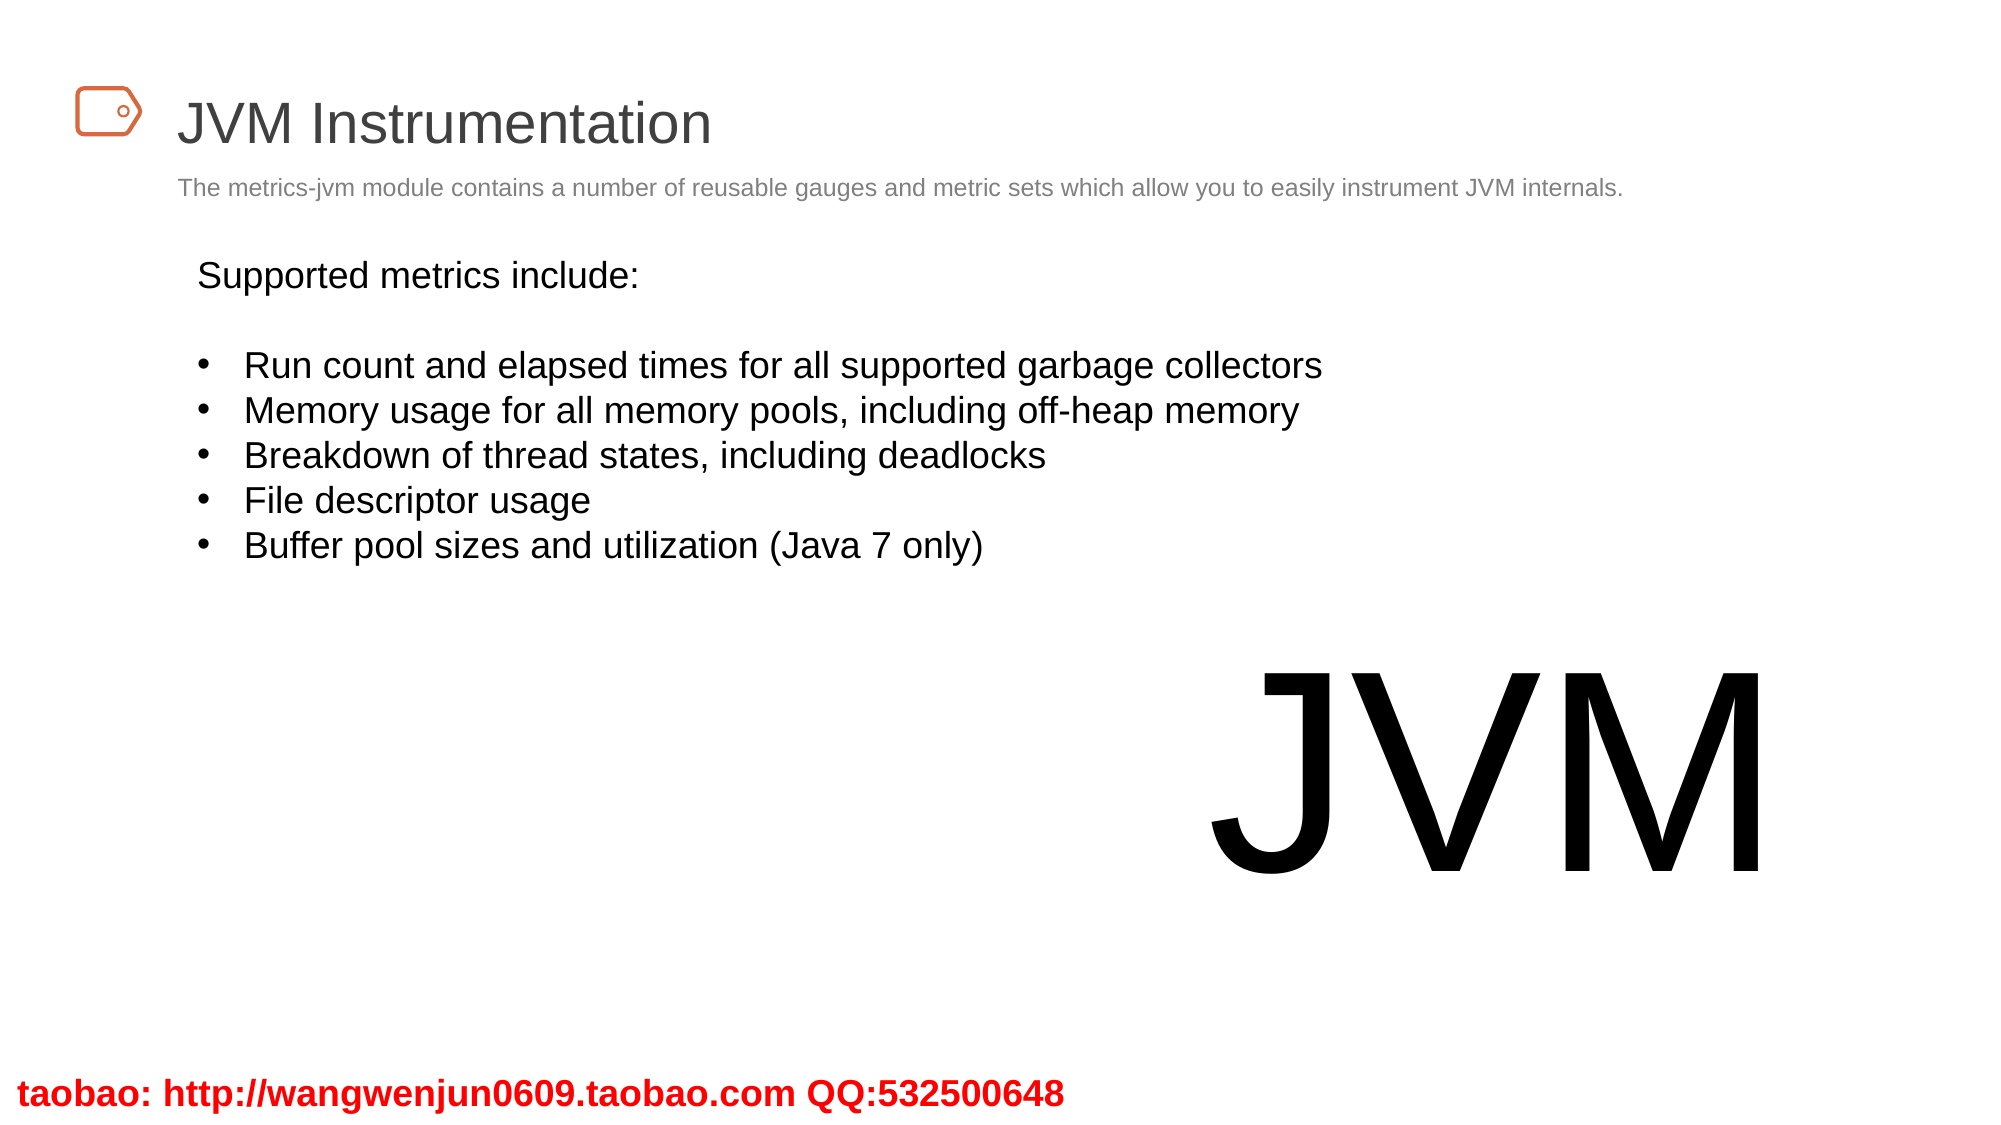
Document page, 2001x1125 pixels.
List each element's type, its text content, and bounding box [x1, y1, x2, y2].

text_box taobao: http://wangwenjun0609.taobao.com QQ:532500648 [2, 1061, 1998, 1122]
text_box JVM [1192, 576, 1806, 937]
text_box JVM Instrumentation [162, 64, 1344, 161]
text_box The metrics-jvm module contains a number of reusable gauges and metric sets which allow you to easily instrument JVM internals. [162, 161, 1936, 213]
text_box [75, 86, 143, 137]
text_box Supported metrics include: Run count and elapsed times for all supported garbage collectors Memory usage for all memory pools, including off-heap memory Breakdown of thread states, including deadlocks File descriptor usage Buffer pool sizes and utilization (Java 7 only) [182, 243, 1923, 574]
